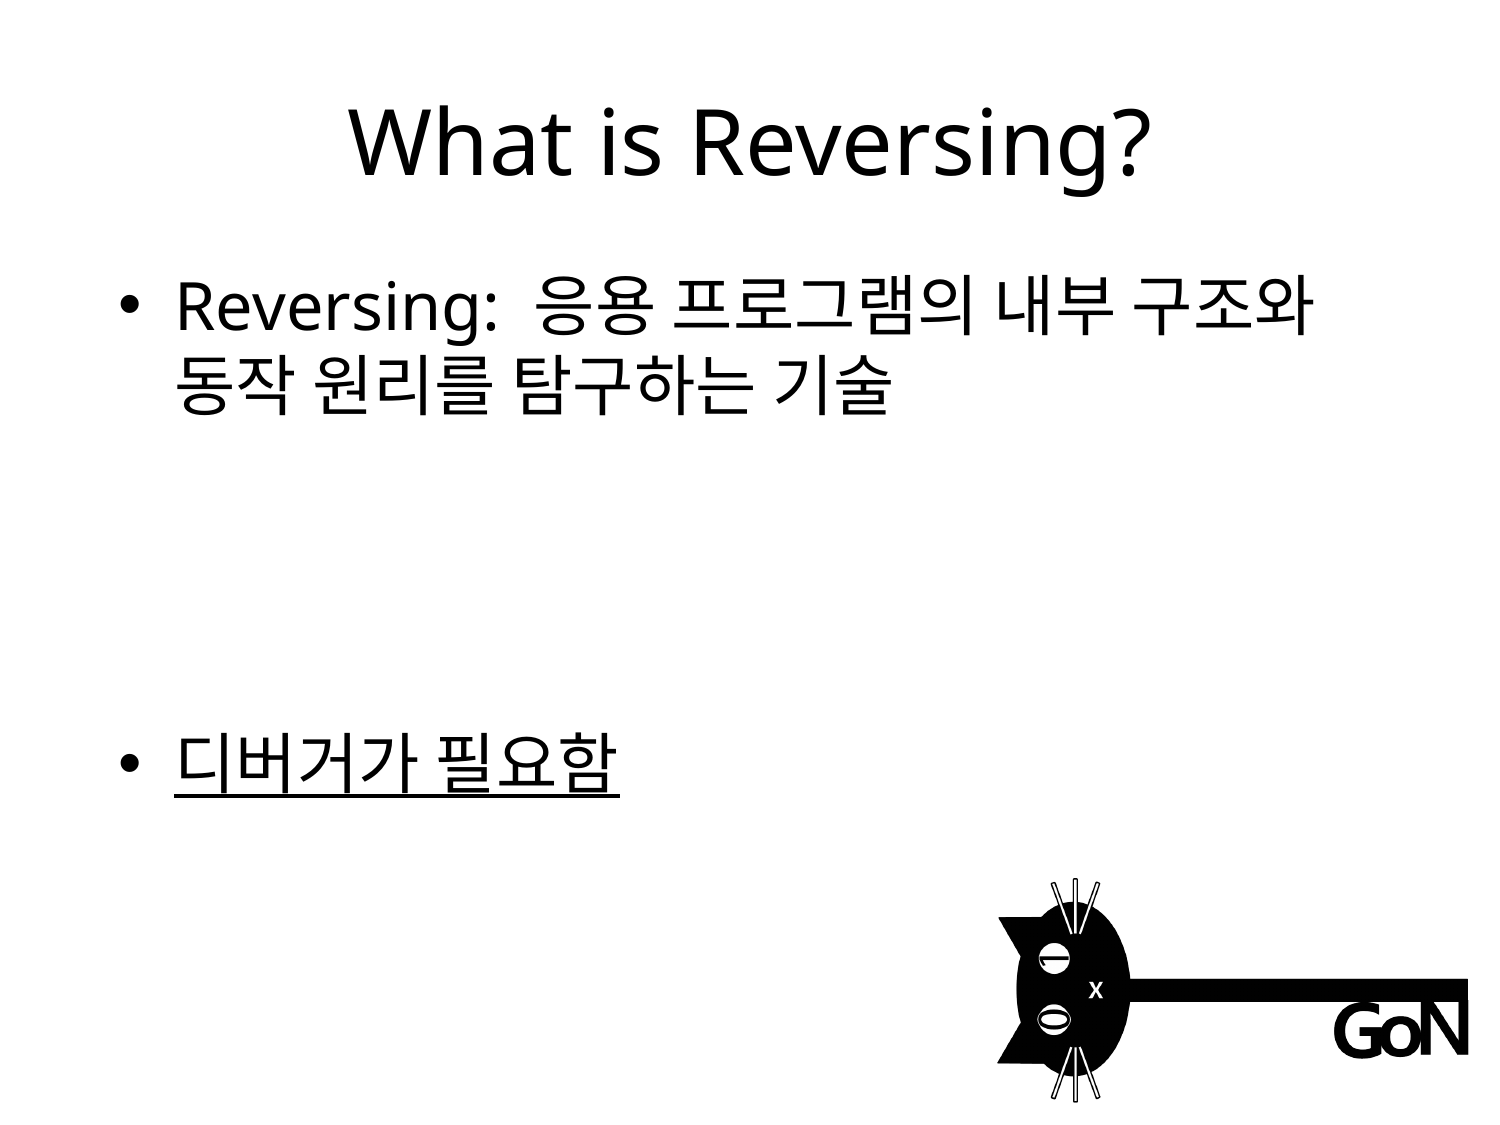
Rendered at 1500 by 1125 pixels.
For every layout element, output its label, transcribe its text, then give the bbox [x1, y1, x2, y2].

list Reversing: 응용 프로그램의 내부 구조와 동작 원리를 탐구하는 기술 디버거가 필요함 [110, 255, 1462, 1000]
title What is Reversing? [74, 44, 1426, 234]
picture [997, 878, 1500, 1121]
